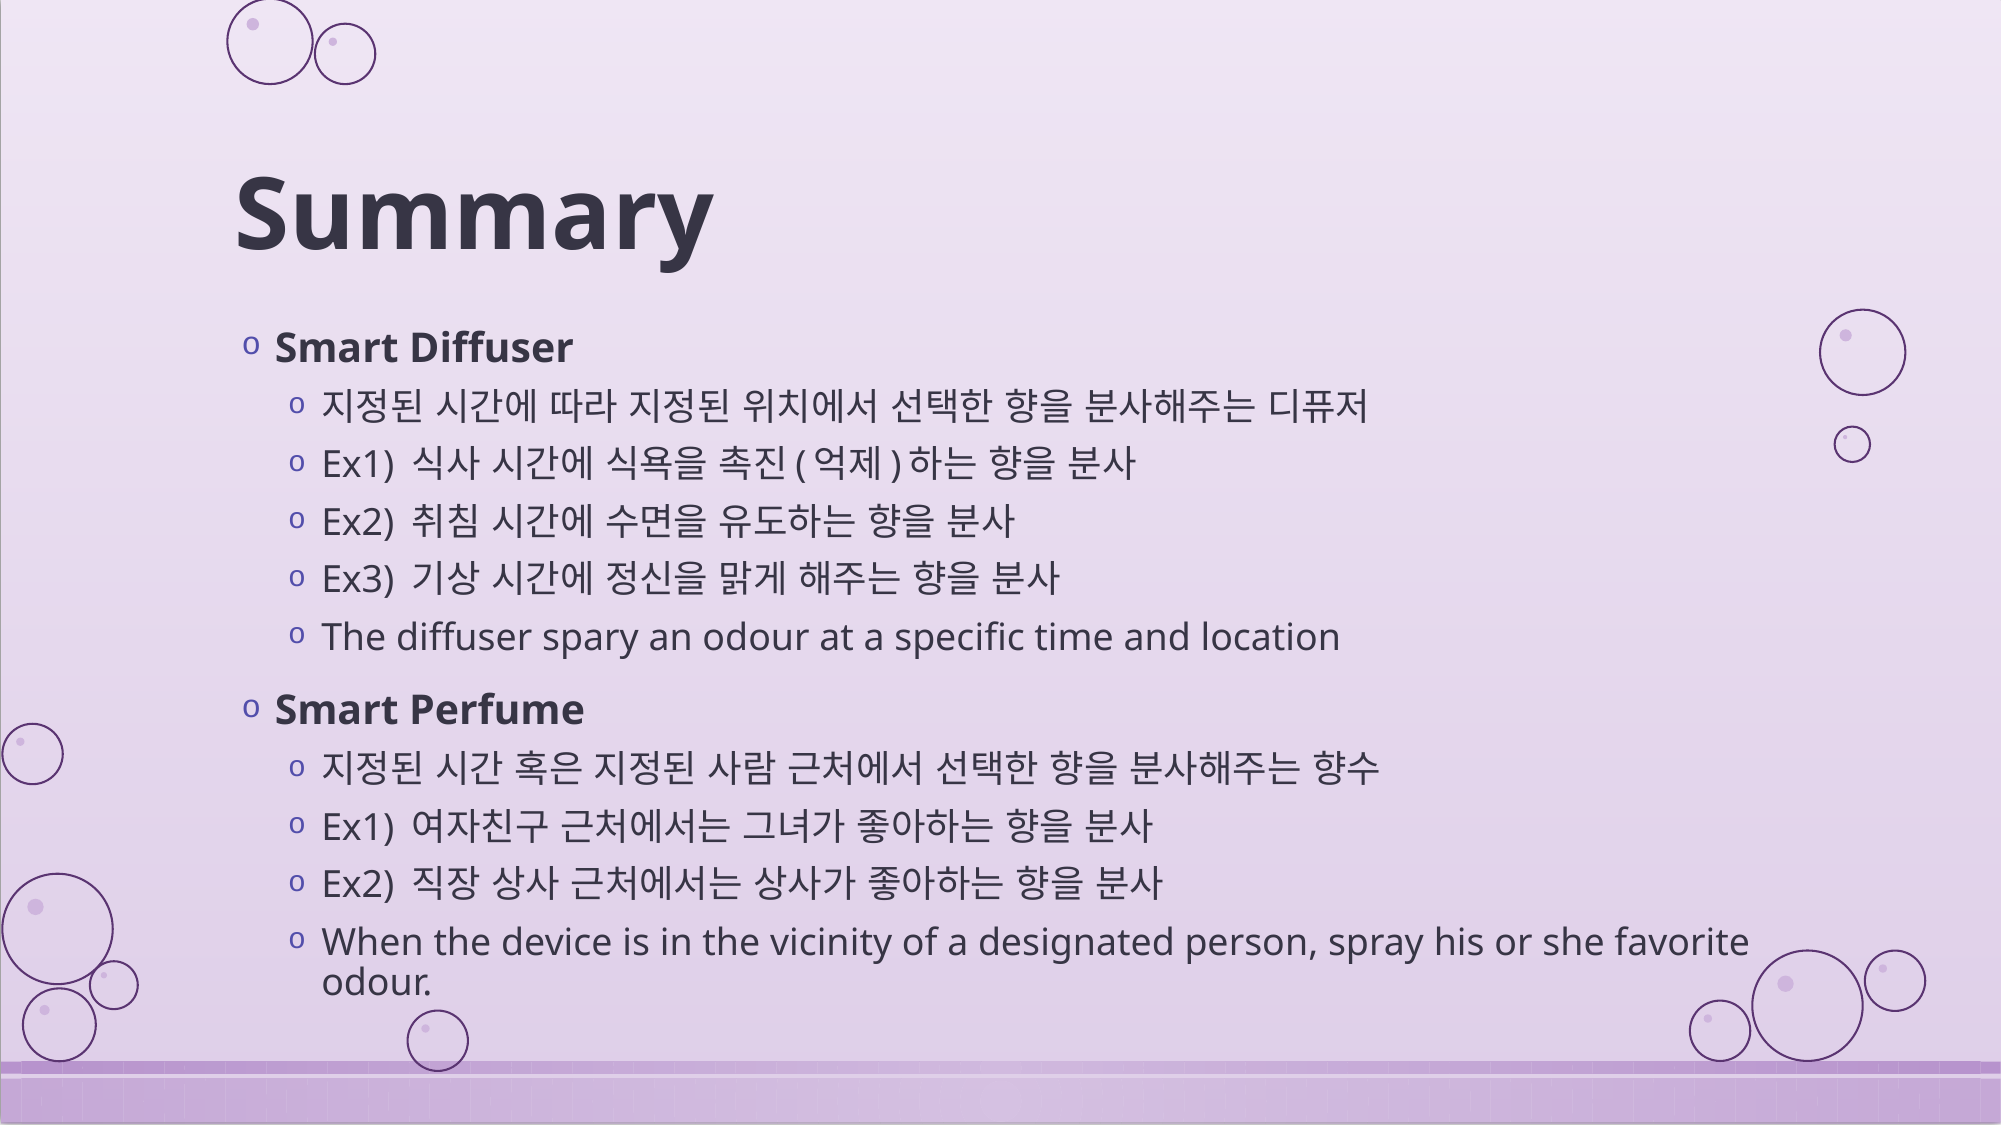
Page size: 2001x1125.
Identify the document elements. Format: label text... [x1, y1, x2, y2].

list Smart Diffuser 지정된 시간에 따라 지정된 위치에서 선택한 향을 분사해주는 디퓨저 Ex1) 식사 시간에 식욕을 촉진(억제)하는 향을 분사 Ex2) 취침 시간에 수면을 유도하는 향을 분사 Ex3) 기상 시간에 정신을 맑게 해주는 향을 분사 The diffuser spary an odour at a specific time and location Smart Perfume 지정된 시간 혹은 지정된 사람 근처에서 선택한 향을 분사해주는 향수 Ex1) 여자친구 근처에서는 그녀가 좋아하는 향을 분사 Ex2) 직장 상사 근처에서는 상사가 좋아하는 향을 분사 When the device is in the vicinity of a designated person, spray his or she favorite odour. [219, 319, 1780, 1015]
title Summary [219, 76, 1780, 279]
